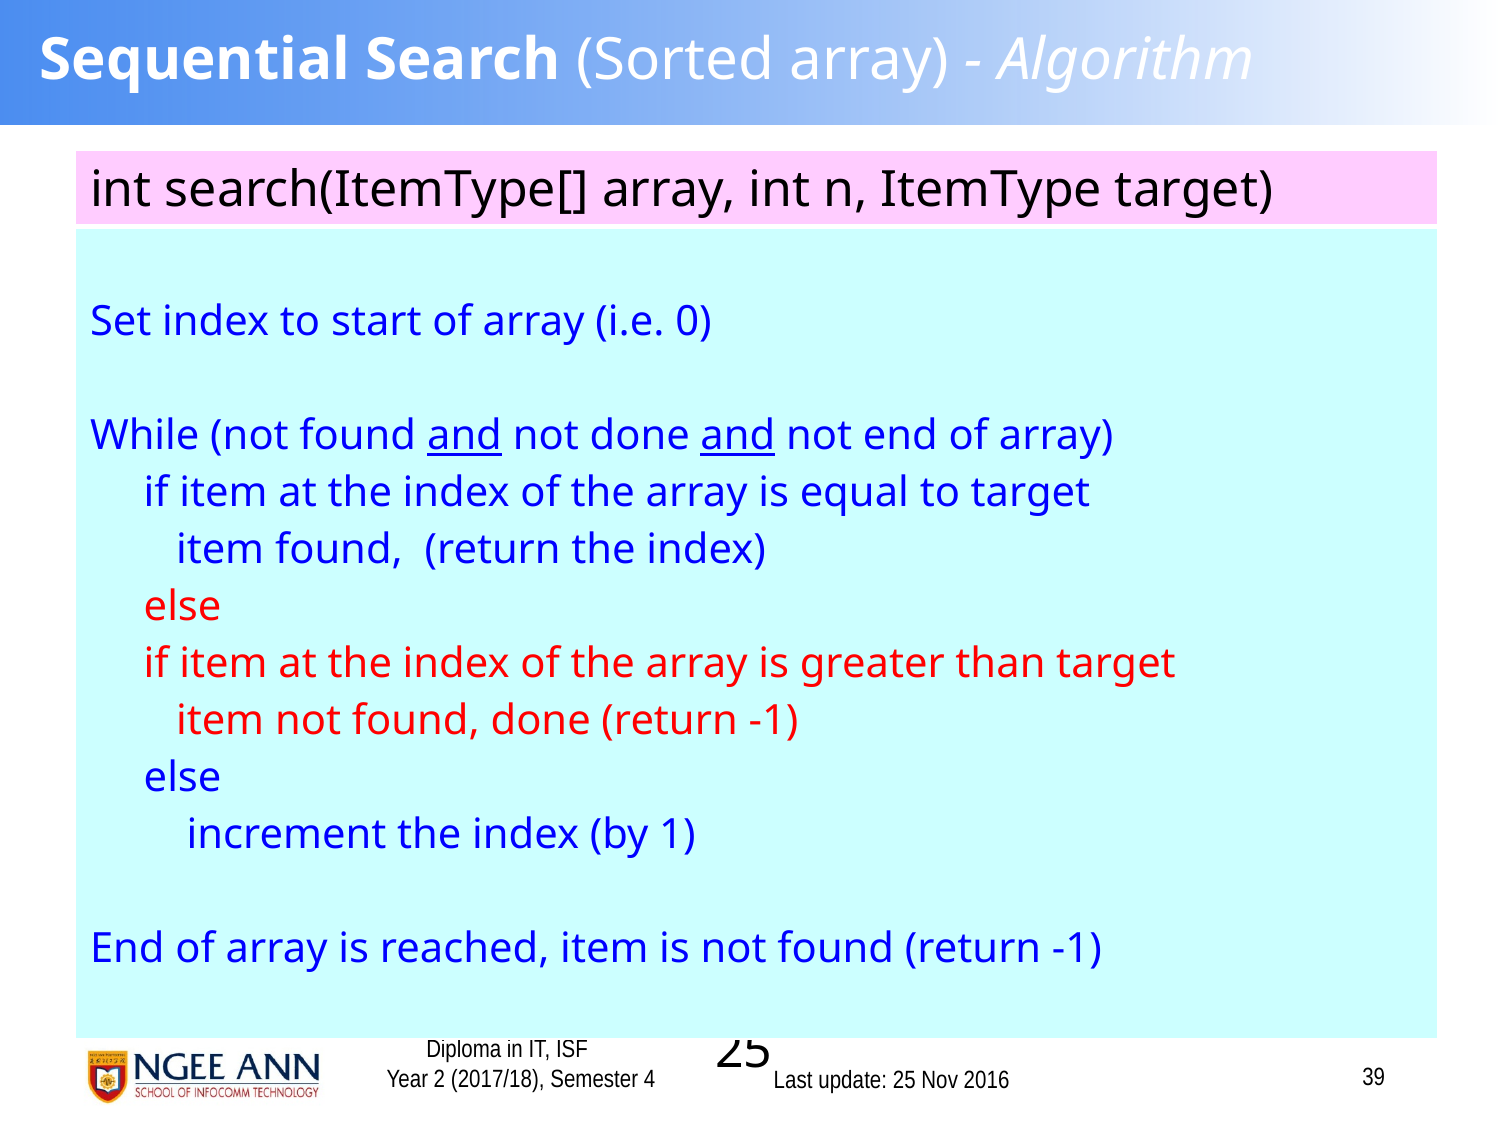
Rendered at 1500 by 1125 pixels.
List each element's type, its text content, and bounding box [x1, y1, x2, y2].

title Sequential Search (Sorted array) - Algorithm [23, 0, 1500, 115]
picture [62, 1028, 344, 1125]
table_header int search(ItemType[] array, int n, ItemType target) [76, 151, 1437, 224]
table_cell Set index to start of array (i.e. 0) While (not found and not done and not end of array) if item at the index of the array is equal to target item found, (return the index) else if item at the index of the array is greater than target item not found, done (return -1) else increment the index (by 1) End of array is reached, item is not found (return -1) [76, 229, 1437, 1038]
